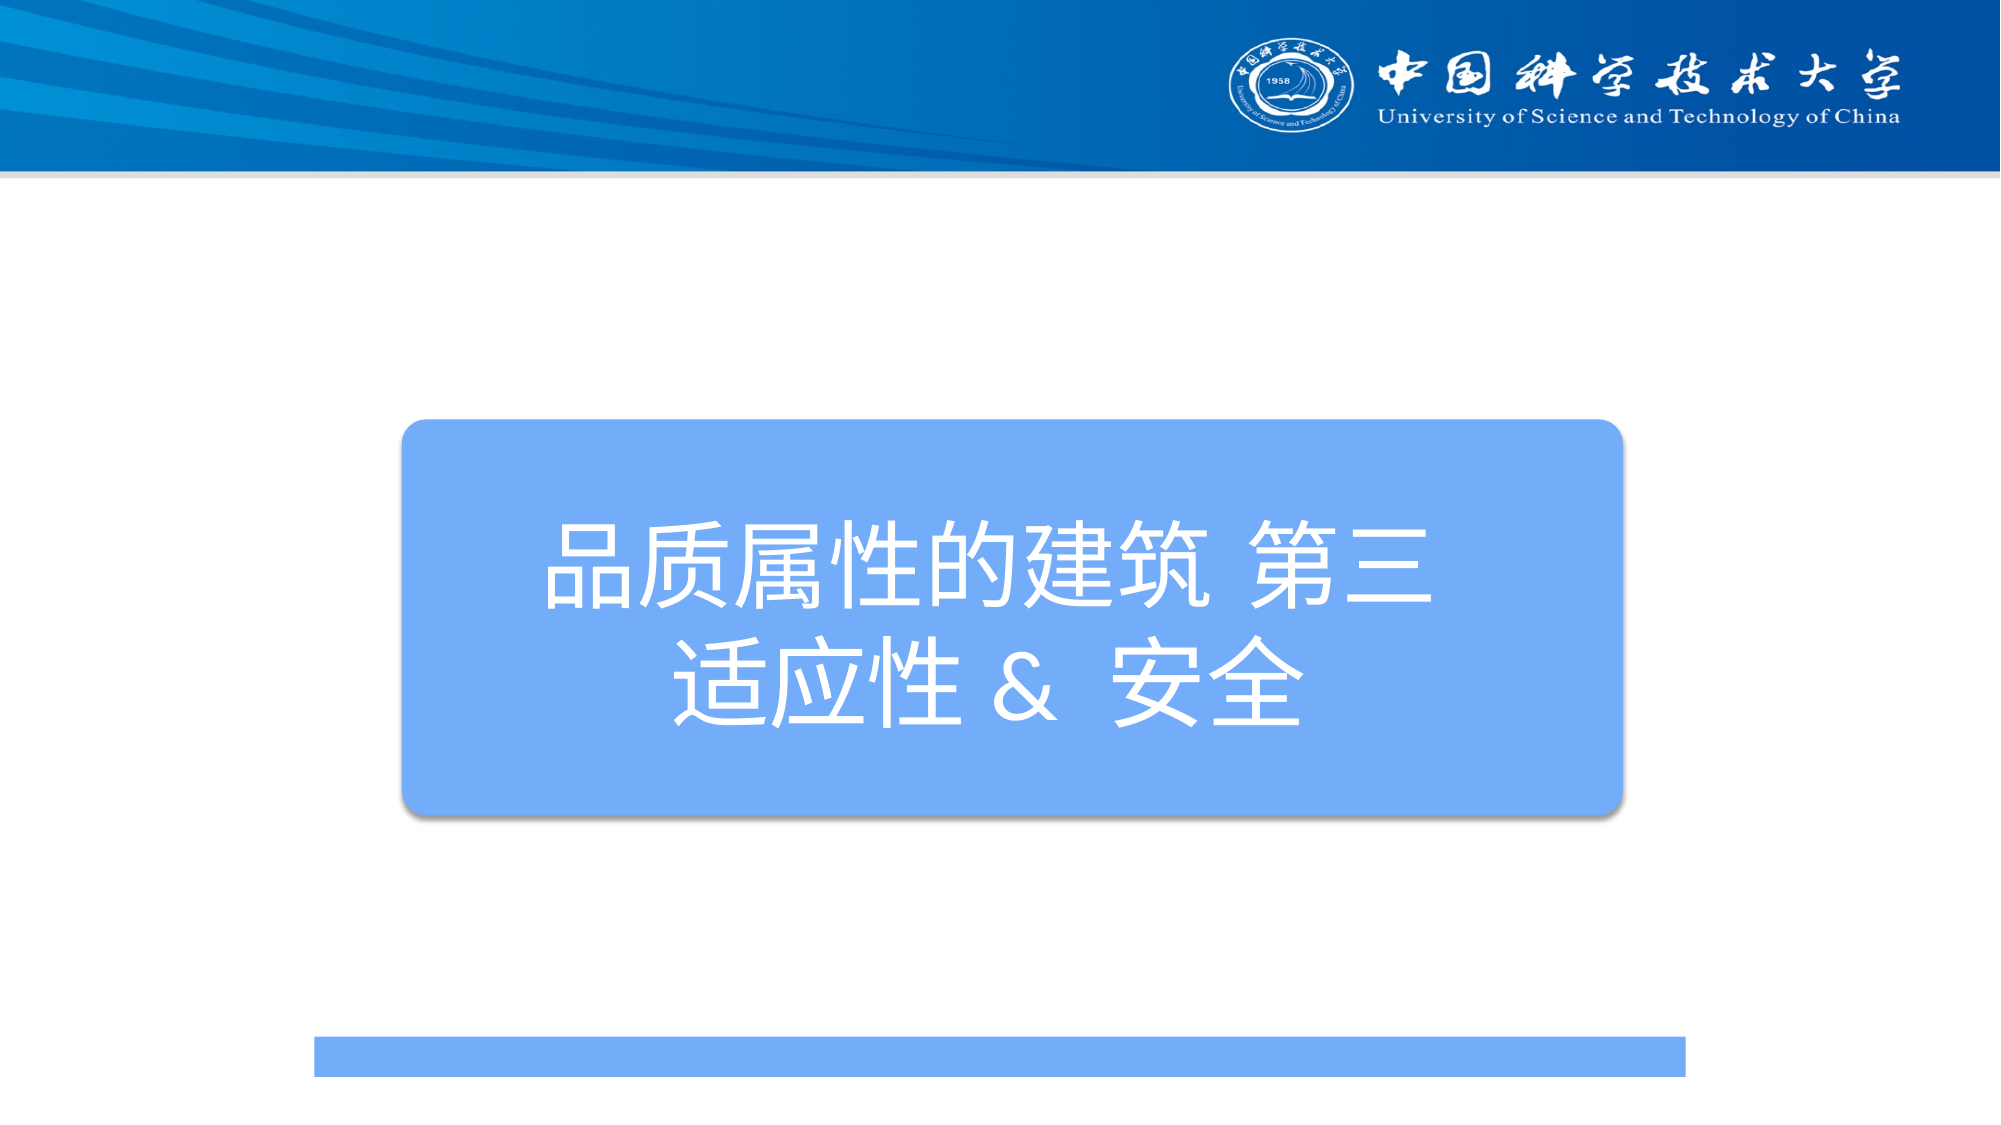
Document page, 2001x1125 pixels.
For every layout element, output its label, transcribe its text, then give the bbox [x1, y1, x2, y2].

text_box [392, 414, 1633, 830]
text_box [314, 1036, 1686, 1077]
picture [0, 0, 2000, 1125]
text_box [401, 419, 1623, 816]
title 品质属性的建筑 第三 适应性& 安全 [446, 504, 1529, 741]
